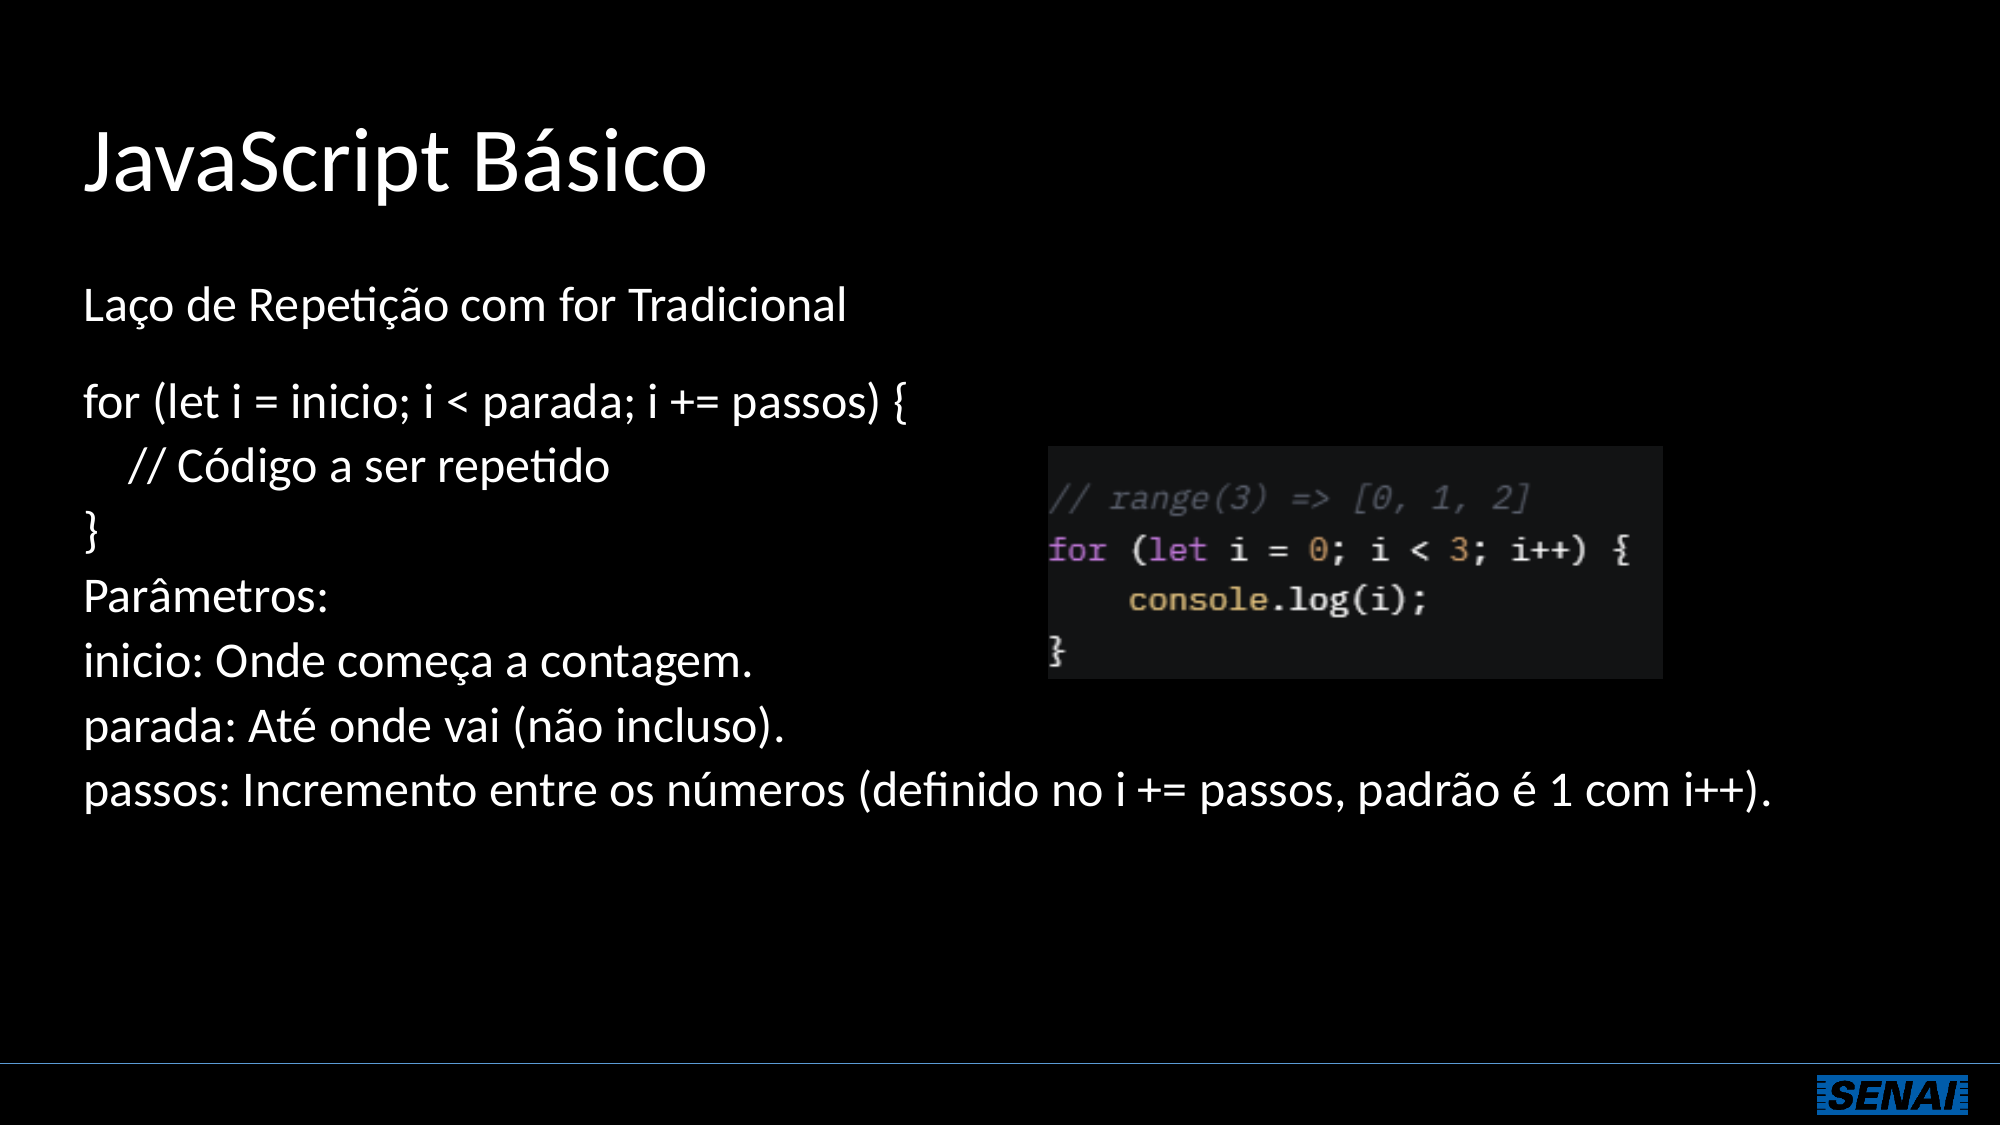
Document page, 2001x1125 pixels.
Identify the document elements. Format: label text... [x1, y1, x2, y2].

title JavaScript Básico [68, 97, 1932, 223]
picture [1817, 1075, 1968, 1115]
picture [1048, 445, 1663, 680]
list Laço de Repetição com for Tradicional for (let i = inicio; i < parada; i += passos) { // Código a ser repetido } Parâmetros: inicio: Onde começa a contagem. parada: Até onde vai (não incluso). passos: Incremento entre os números (definido no i += passos, padrão é 1 com i++). [68, 252, 1932, 1000]
